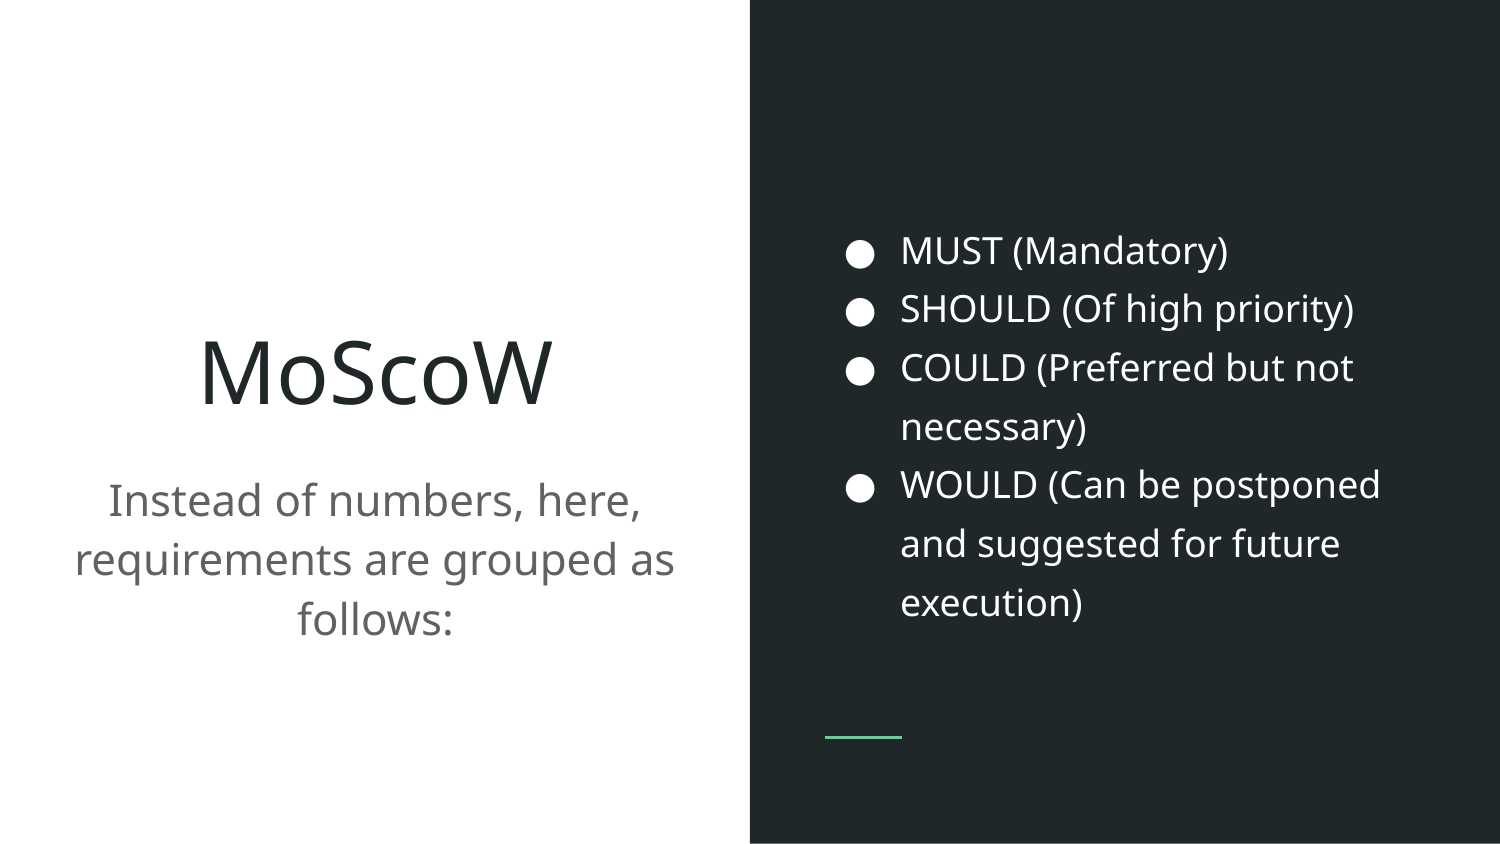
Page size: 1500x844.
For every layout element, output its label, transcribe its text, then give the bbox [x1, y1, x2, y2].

subtitle Instead of numbers, here, requirements are grouped as follows: [43, 454, 708, 675]
list MUST (Mandatory) SHOULD (Of high priority) COULD (Preferred but not necessary) WOULD (Can be postponed and suggested for future execution) [810, 118, 1440, 725]
title MoScoW [43, 197, 708, 446]
